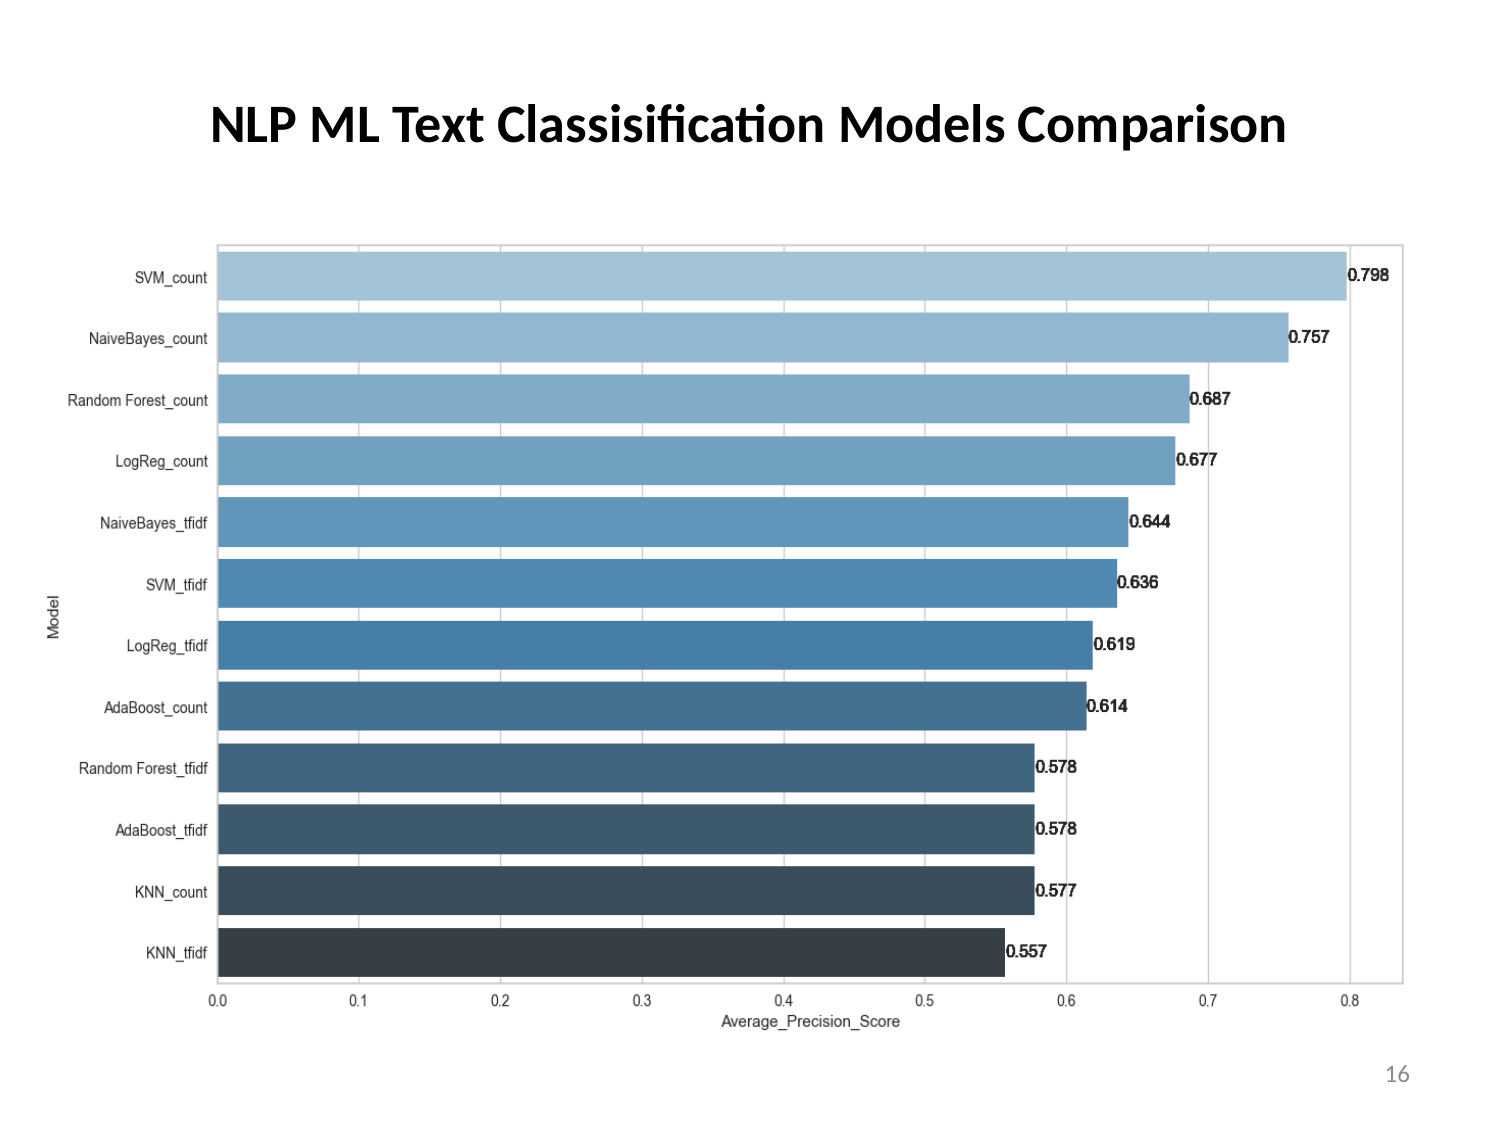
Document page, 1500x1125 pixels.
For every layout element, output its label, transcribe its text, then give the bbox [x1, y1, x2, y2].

title NLP ML Text Classisification Models Comparison [112, 0, 1388, 223]
picture [37, 224, 1413, 1042]
slide_number 16 [1074, 1042, 1425, 1103]
